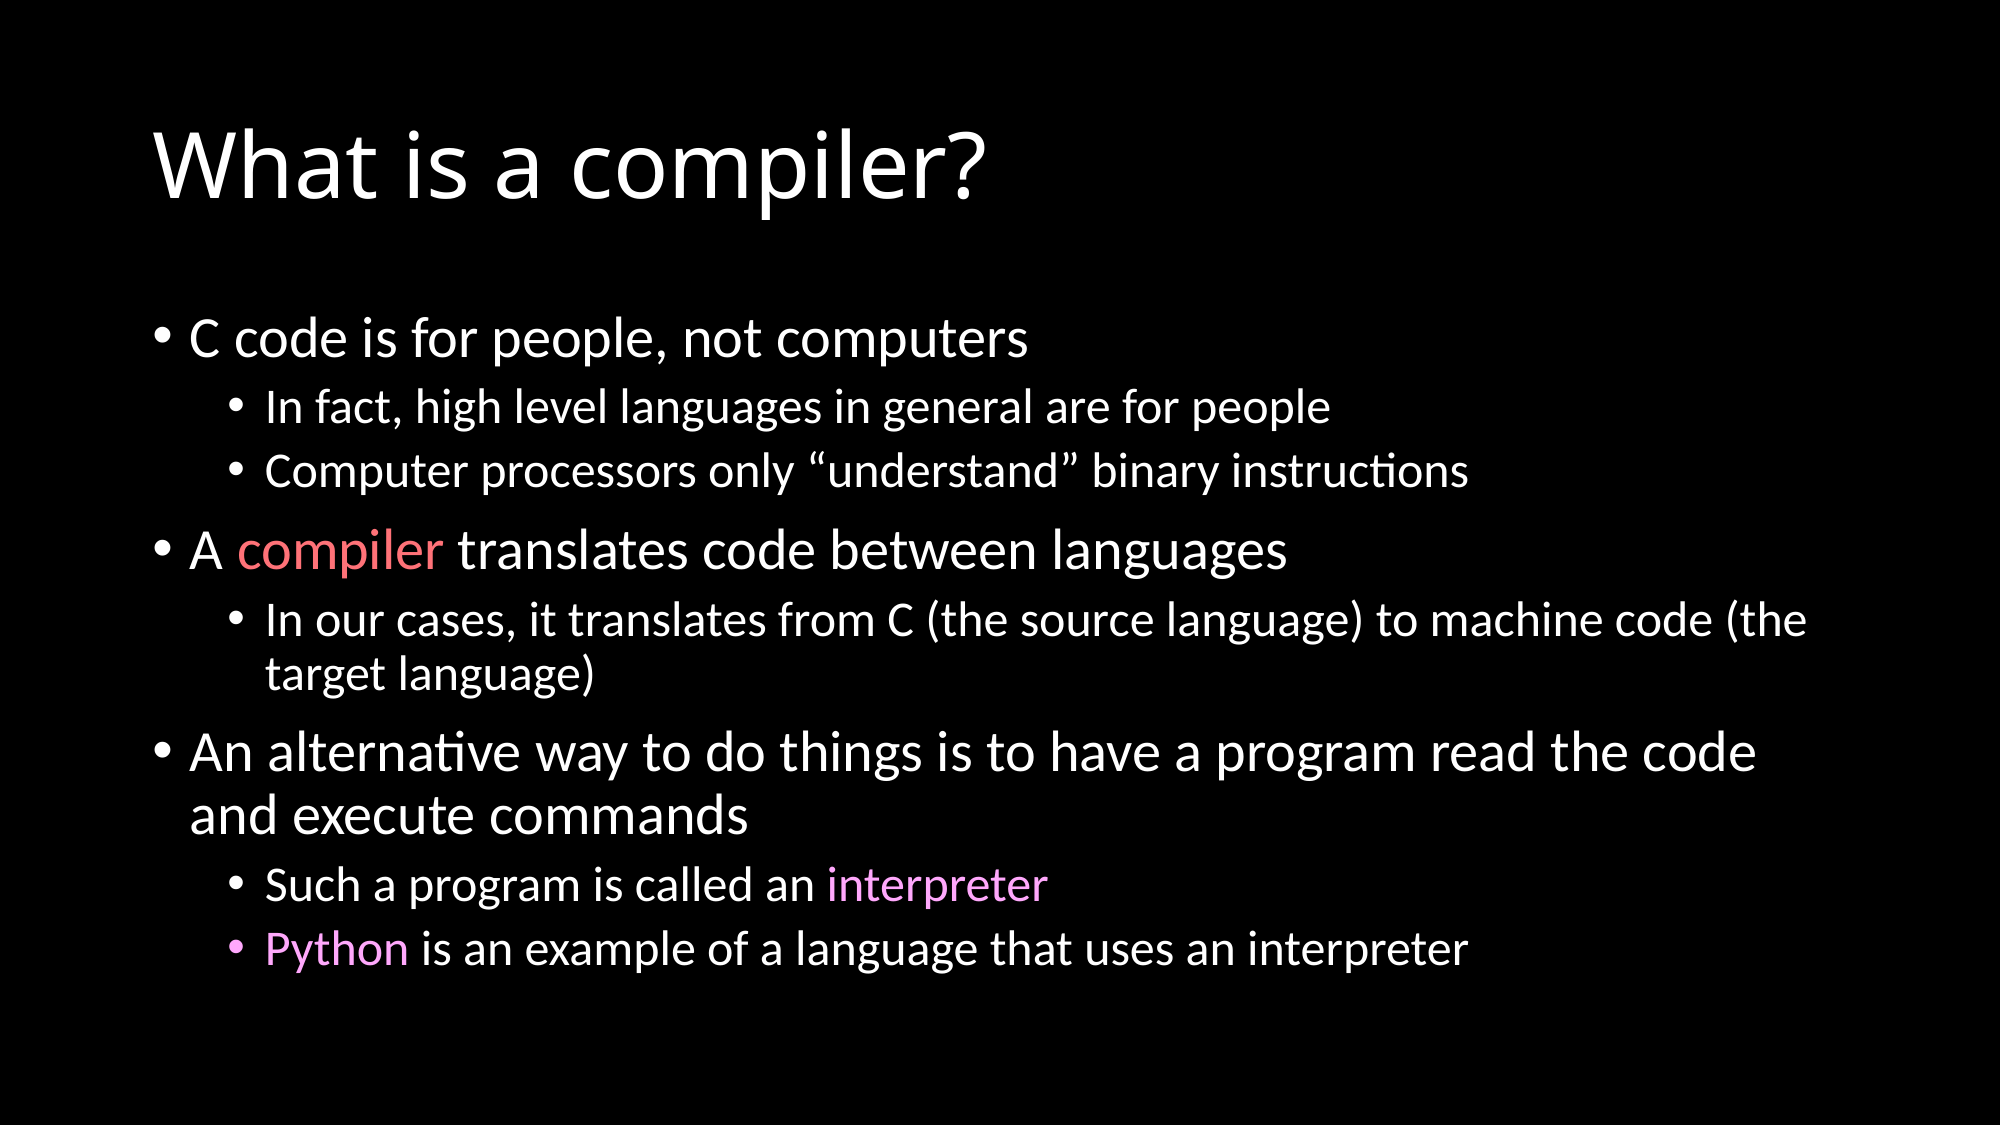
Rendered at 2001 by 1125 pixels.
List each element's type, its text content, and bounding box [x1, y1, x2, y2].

list C code is for people, not computers In fact, high level languages in general are for people Computer processors only “understand” binary instructions A compiler translates code between languages In our cases, it translates from C (the source language) to machine code (the target language) An alternative way to do things is to have a program read the code and execute commands Such a program is called an interpreter Python is an example of a language that uses an interpreter [137, 299, 1863, 1014]
title What is a compiler? [137, 59, 1863, 278]
